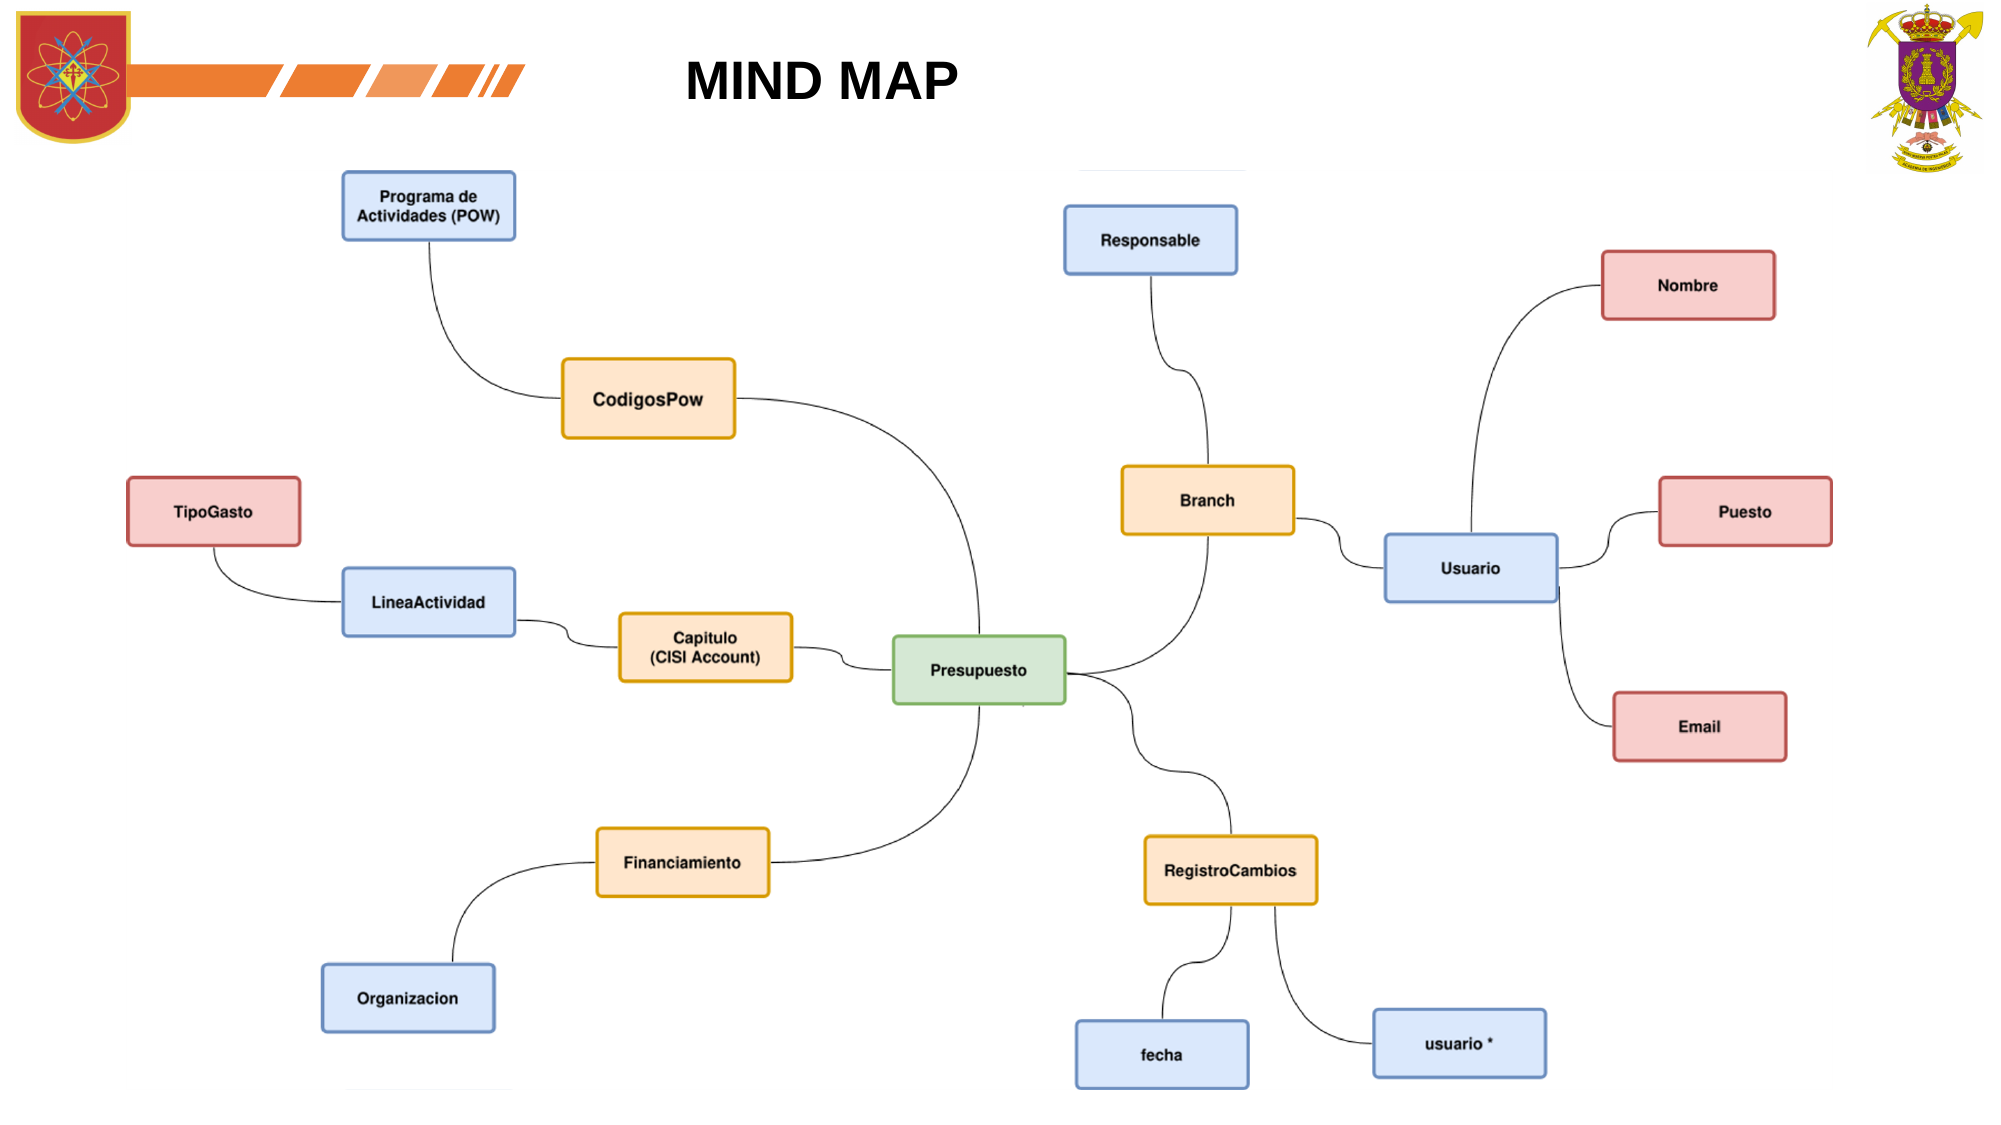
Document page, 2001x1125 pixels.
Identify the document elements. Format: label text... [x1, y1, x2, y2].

text_box [365, 64, 439, 98]
text_box [136, 64, 285, 98]
text_box MIND MAP [490, 37, 1210, 98]
text_box [477, 64, 500, 98]
picture [14, 8, 132, 145]
picture [126, 169, 1833, 1091]
text_box [431, 64, 486, 98]
text_box [490, 64, 526, 98]
picture [1866, 2, 1985, 174]
text_box [645, 30, 1706, 122]
text_box [279, 64, 372, 98]
